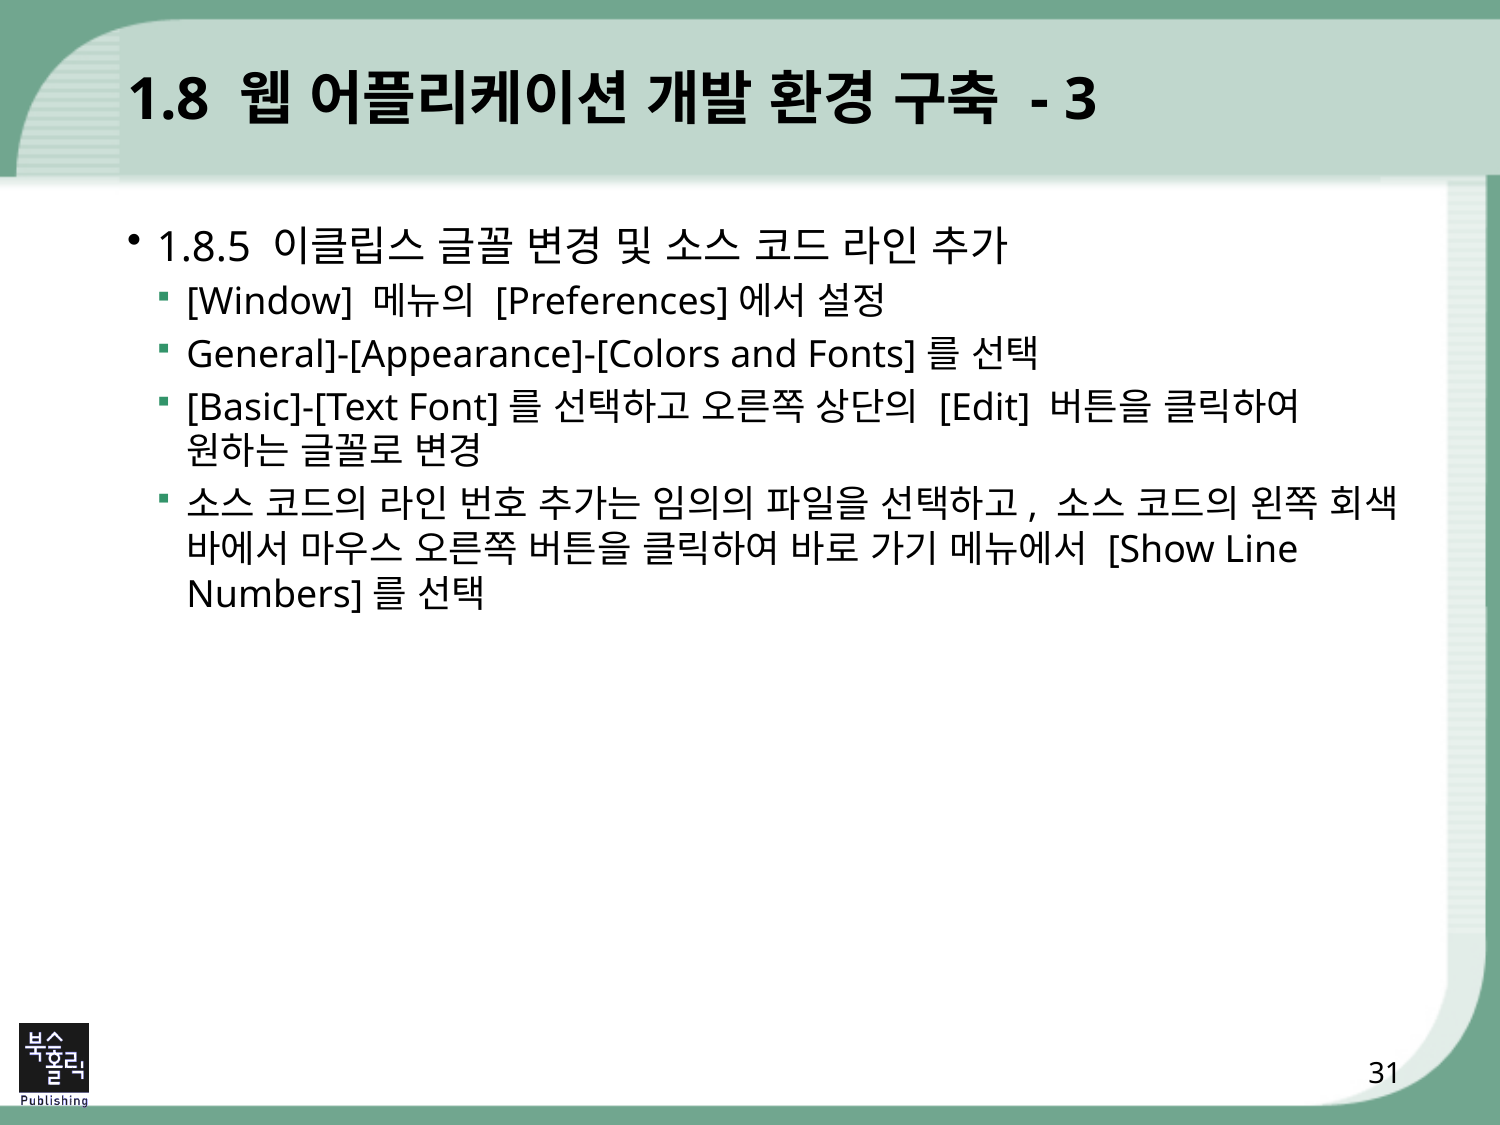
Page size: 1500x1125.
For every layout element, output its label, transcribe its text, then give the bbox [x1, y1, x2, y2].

title 1.8 웹 어플리케이션 개발 환경 구축 - 3 [111, 18, 1500, 173]
slide_number 31 [1104, 1046, 1418, 1101]
list 1.8.5 이클립스 글꼴 변경 및 소스 코드 라인 추가 [Window] 메뉴의 [Preferences]에서 설정 General]-[Appearance]-[Colors and Fonts]를 선택 [Basic]-[Text Font]를 선택하고 오른쪽 상단의 [Edit] 버튼을 클릭하여 원하는 글꼴로 변경 소스 코드의 라인 번호 추가는 임의의 파일을 선택하고, 소스 코드의 왼쪽 회색 바에서 마우스 오른쪽 버튼을 클릭하여 바로 가기 메뉴에서 [Show Line Numbers]를 선택 [111, 212, 1422, 1012]
